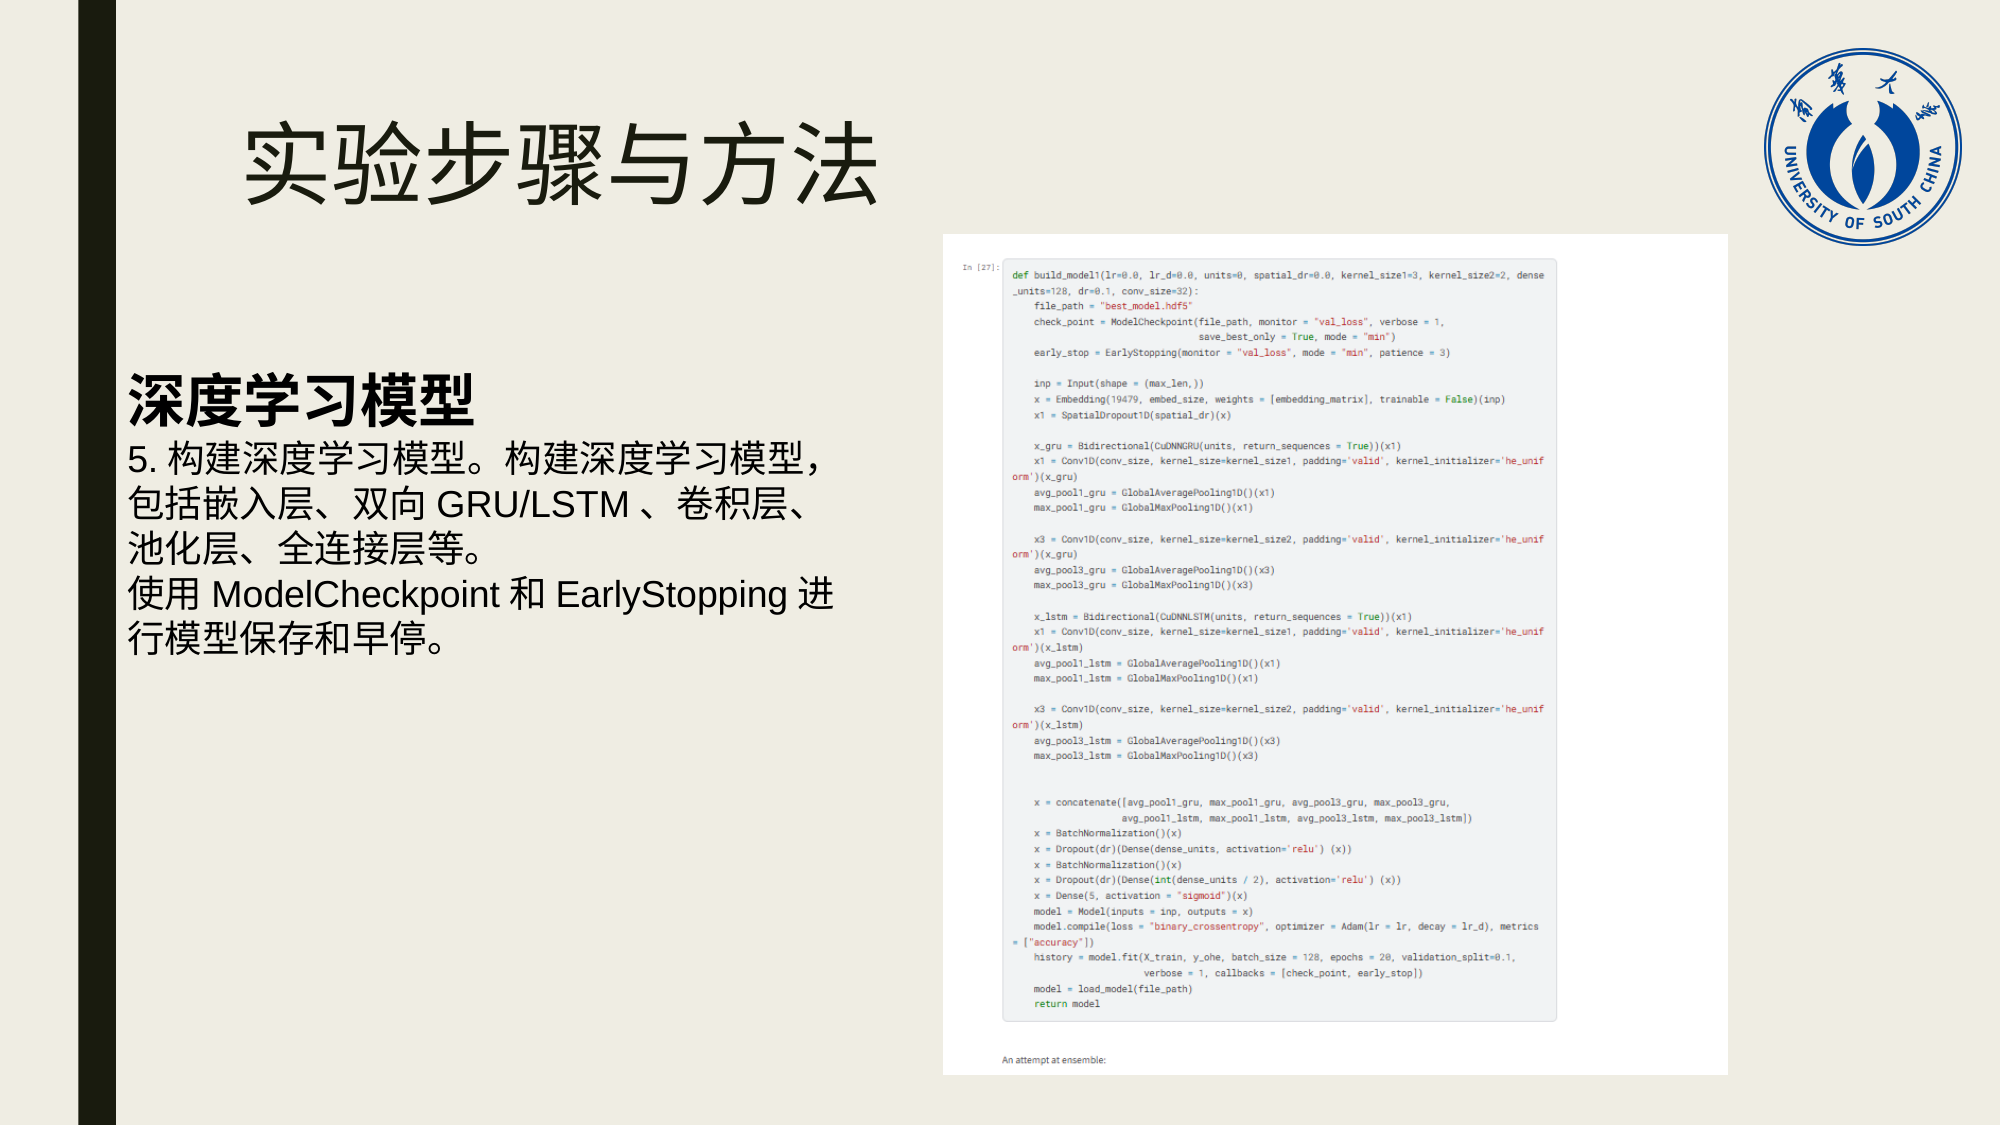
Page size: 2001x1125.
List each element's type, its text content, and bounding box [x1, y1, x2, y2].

title 实验步骤与方法 [225, 112, 1800, 357]
picture [1764, 48, 1962, 246]
list 深度学习模型 5.构建深度学习模型。构建深度学习模型，包括嵌入层、双向GRU/LSTM、卷积层、池化层、全连接层等。 使用ModelCheckpoint和EarlyStopping进行模型保存和早停。 [127, 238, 846, 887]
picture [943, 234, 1728, 1075]
